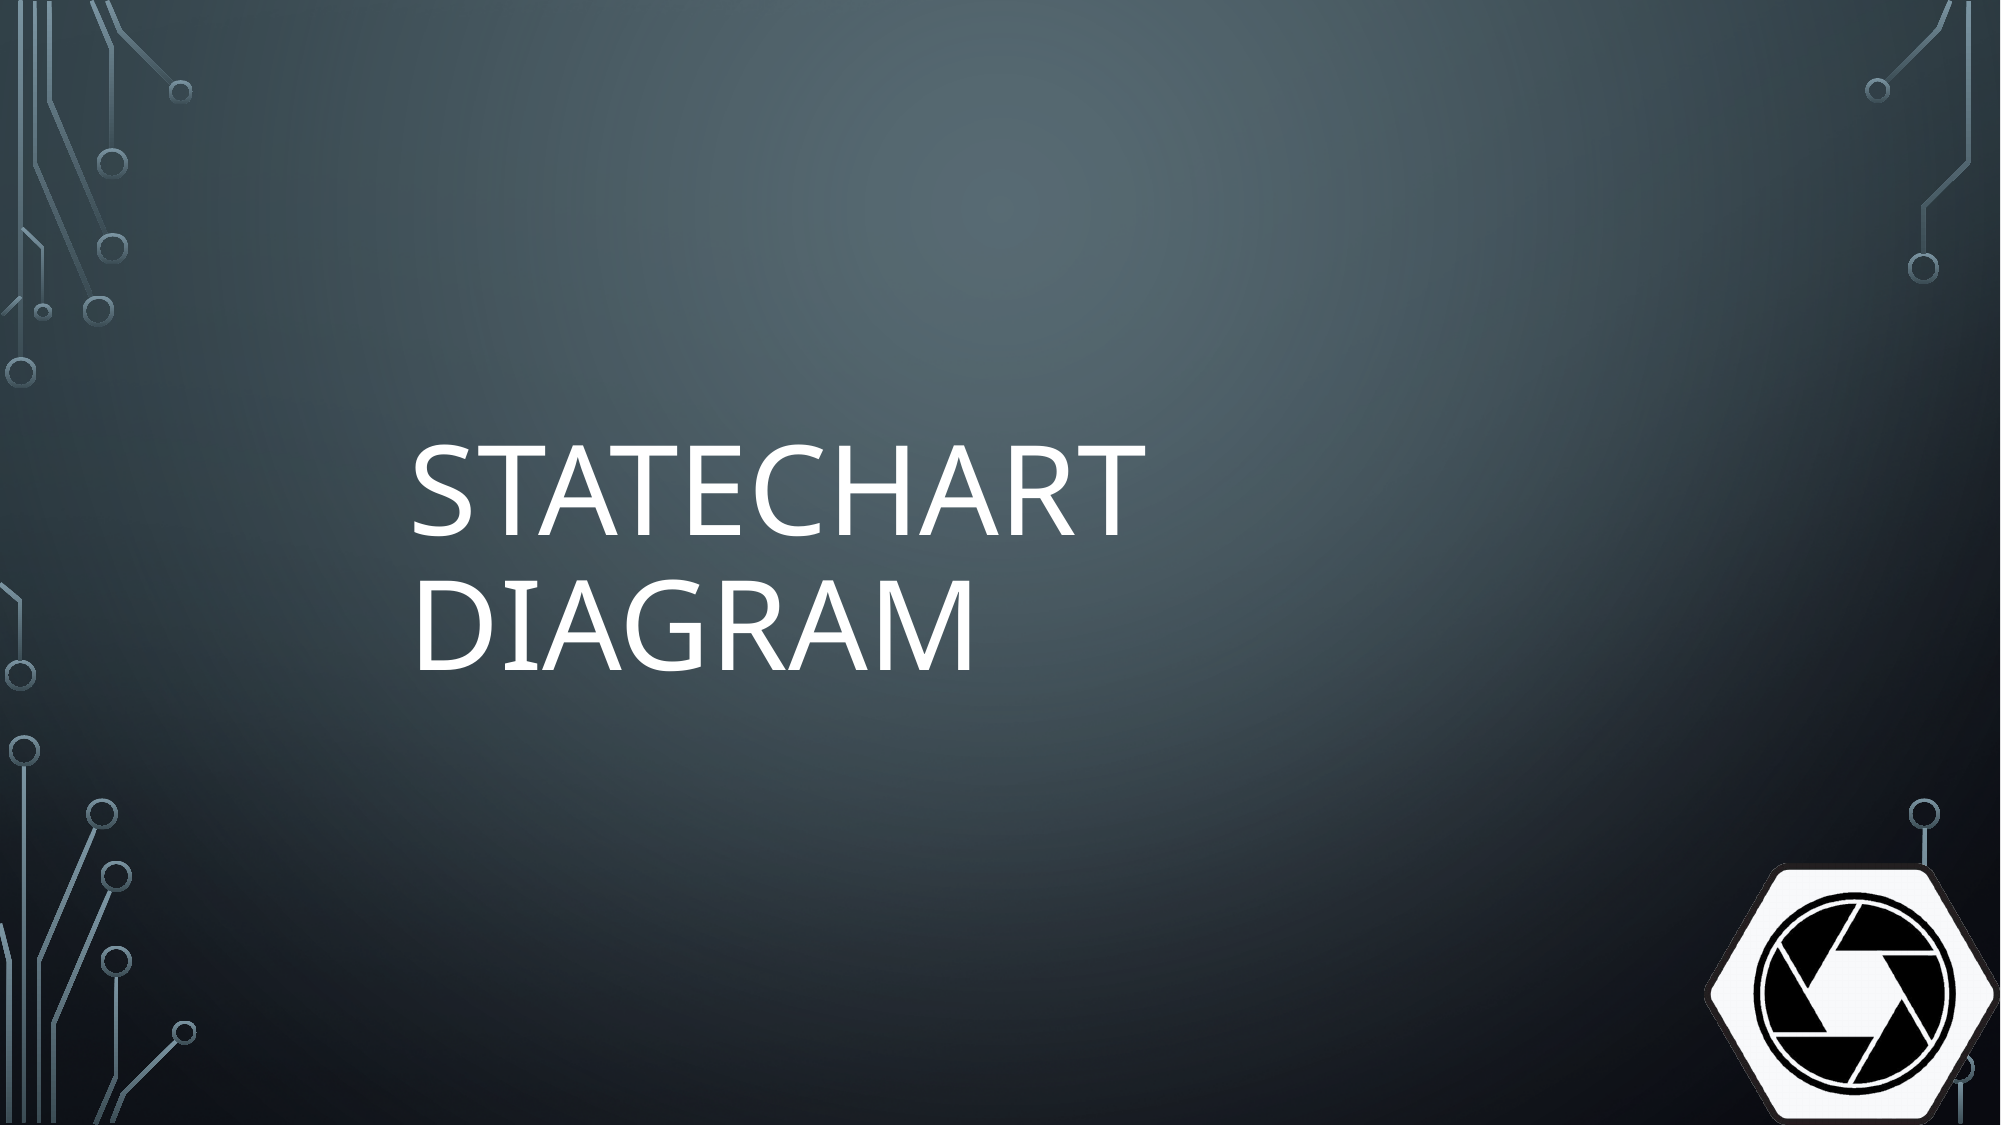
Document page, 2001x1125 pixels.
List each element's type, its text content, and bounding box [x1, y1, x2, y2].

picture [1704, 863, 2000, 1125]
text_box Statechart diagram [393, 501, 1607, 624]
